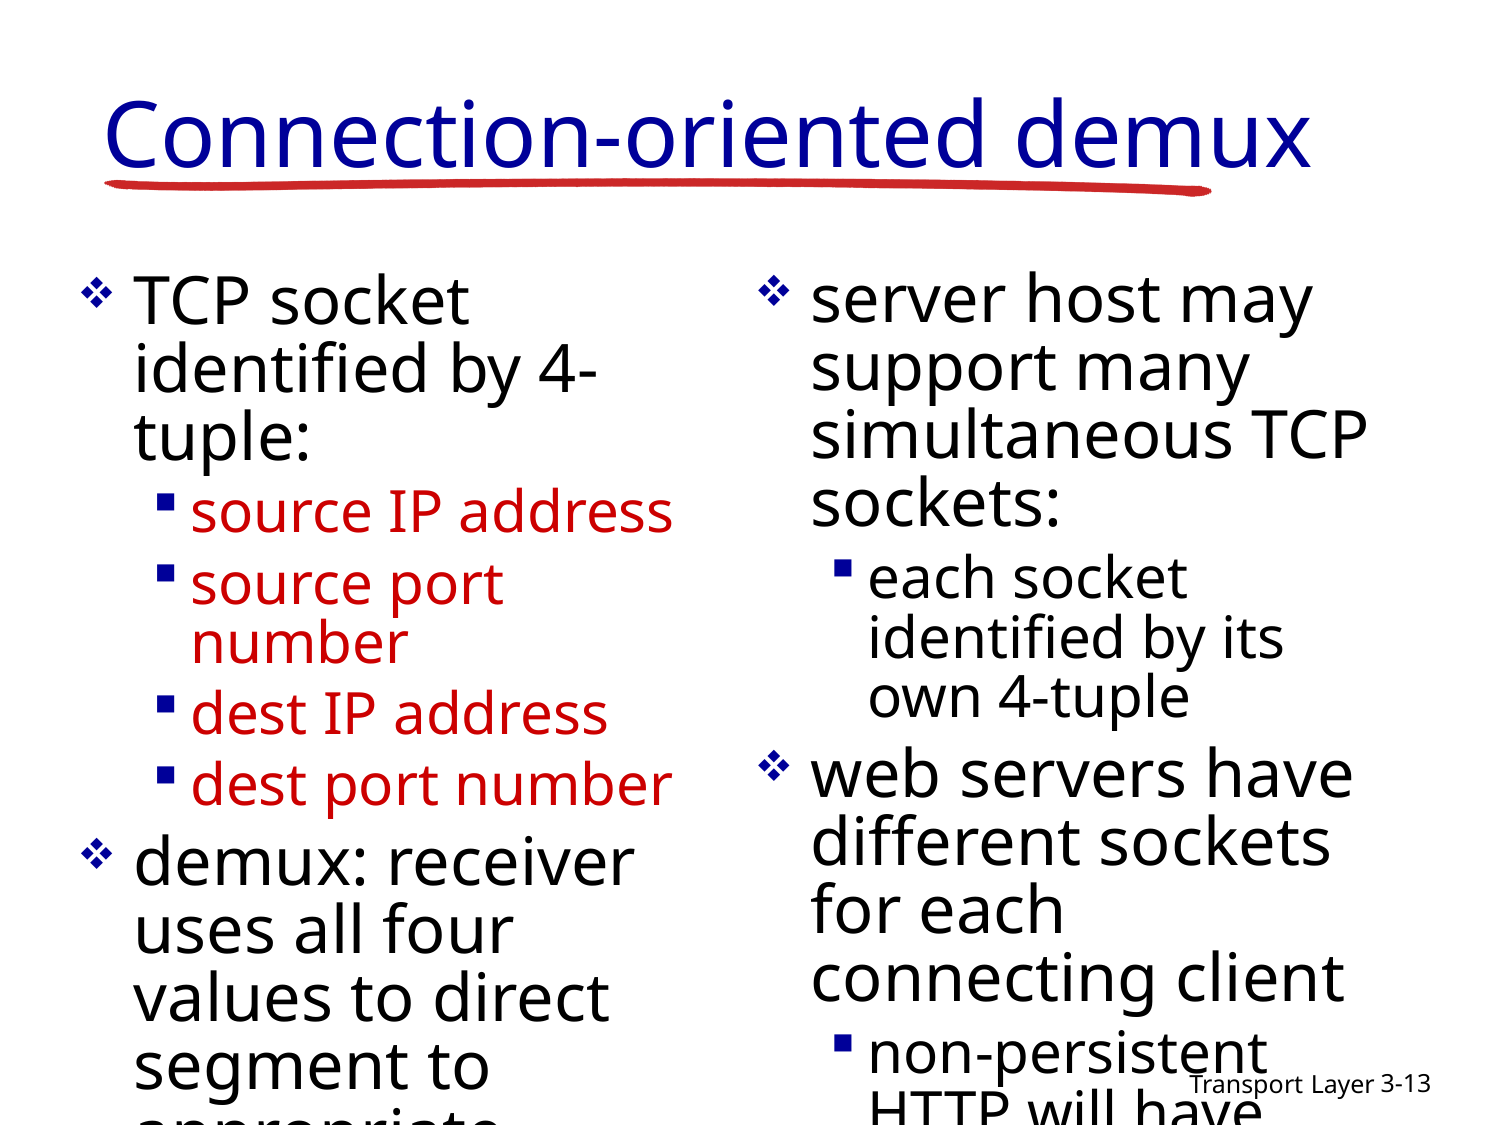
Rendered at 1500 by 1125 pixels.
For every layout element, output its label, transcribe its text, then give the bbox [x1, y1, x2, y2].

slide_number 3-13 [1365, 1060, 1477, 1106]
picture [99, 173, 1225, 203]
list TCP socket identified by 4-tuple: source IP address source port number dest IP address dest port number demux: receiver uses all four values to direct segment to appropriate socket [62, 262, 713, 1025]
list server host may support many simultaneous TCP sockets: each socket identified by its own 4-tuple web servers have different sockets for each connecting client non-persistent HTTP will have different socket for each request [739, 260, 1415, 1023]
title Connection-oriented demux [87, 37, 1363, 225]
footer Transport Layer [914, 1057, 1390, 1105]
